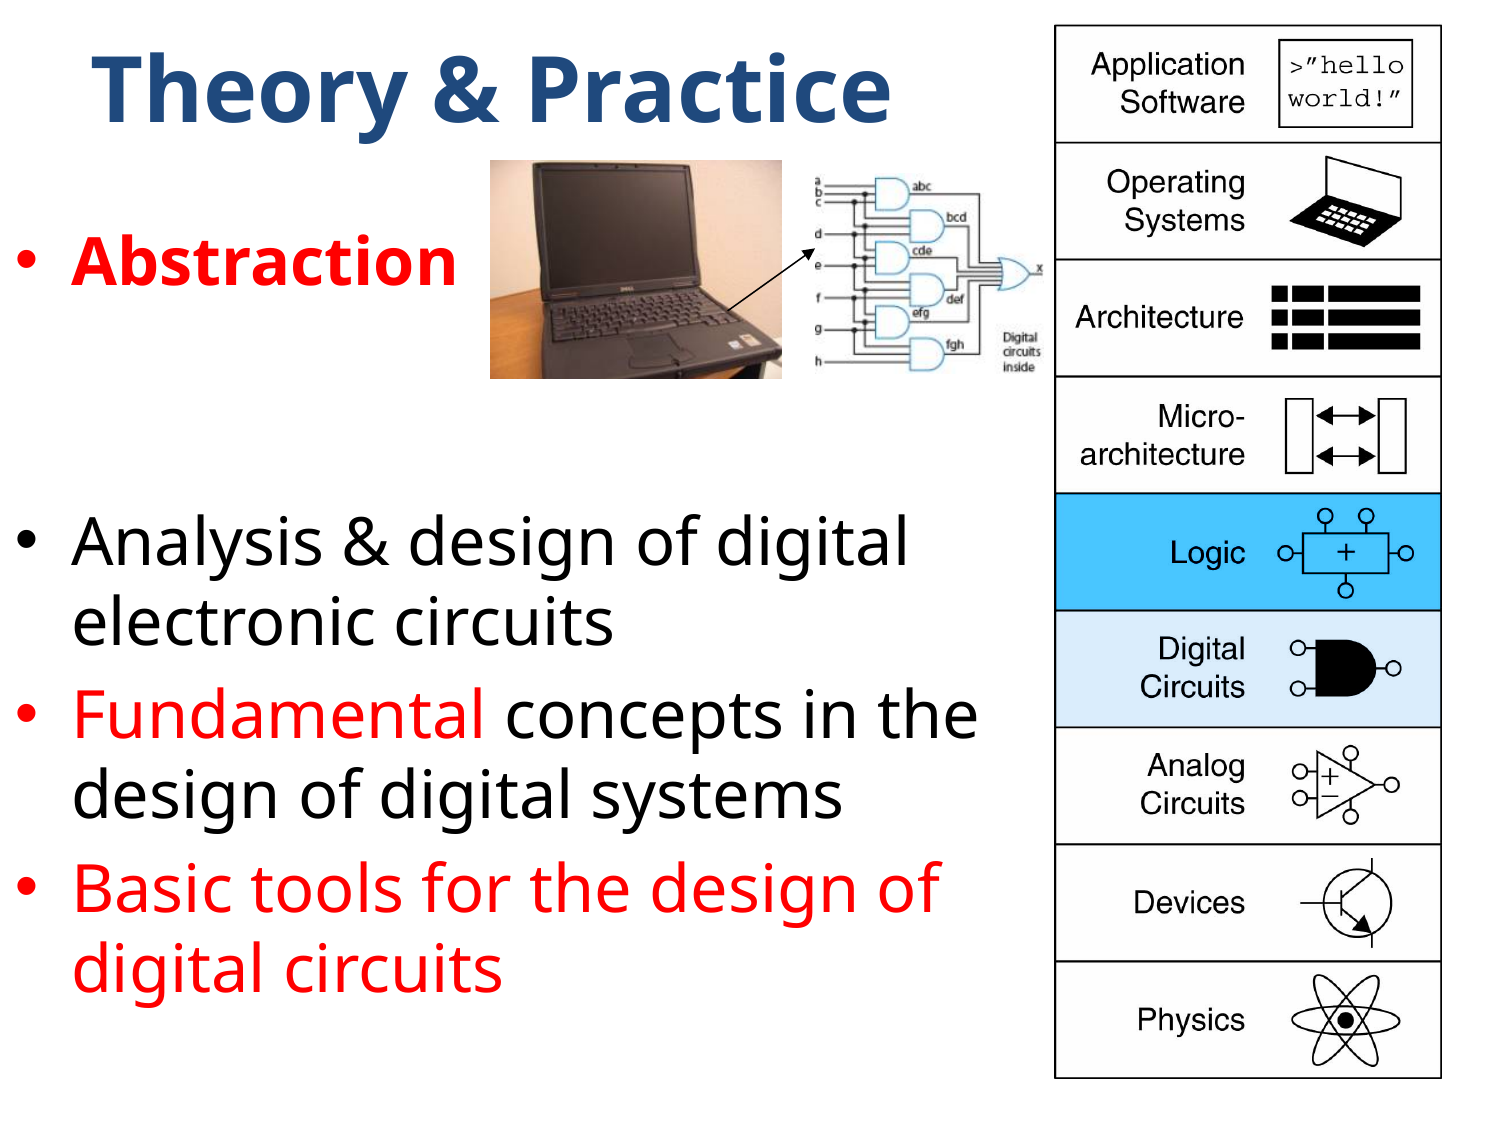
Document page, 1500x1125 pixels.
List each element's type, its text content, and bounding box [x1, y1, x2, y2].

picture [489, 160, 782, 379]
text_box Theory & Practice [0, 23, 985, 149]
text_box Abstraction Analysis & design of digital electronic circuits Fundamental concepts in the design of digital systems Basic tools for the design of digital circuits [0, 210, 1043, 1043]
text_box [787, 249, 809, 269]
picture [1054, 23, 1442, 1079]
picture [814, 173, 1044, 374]
